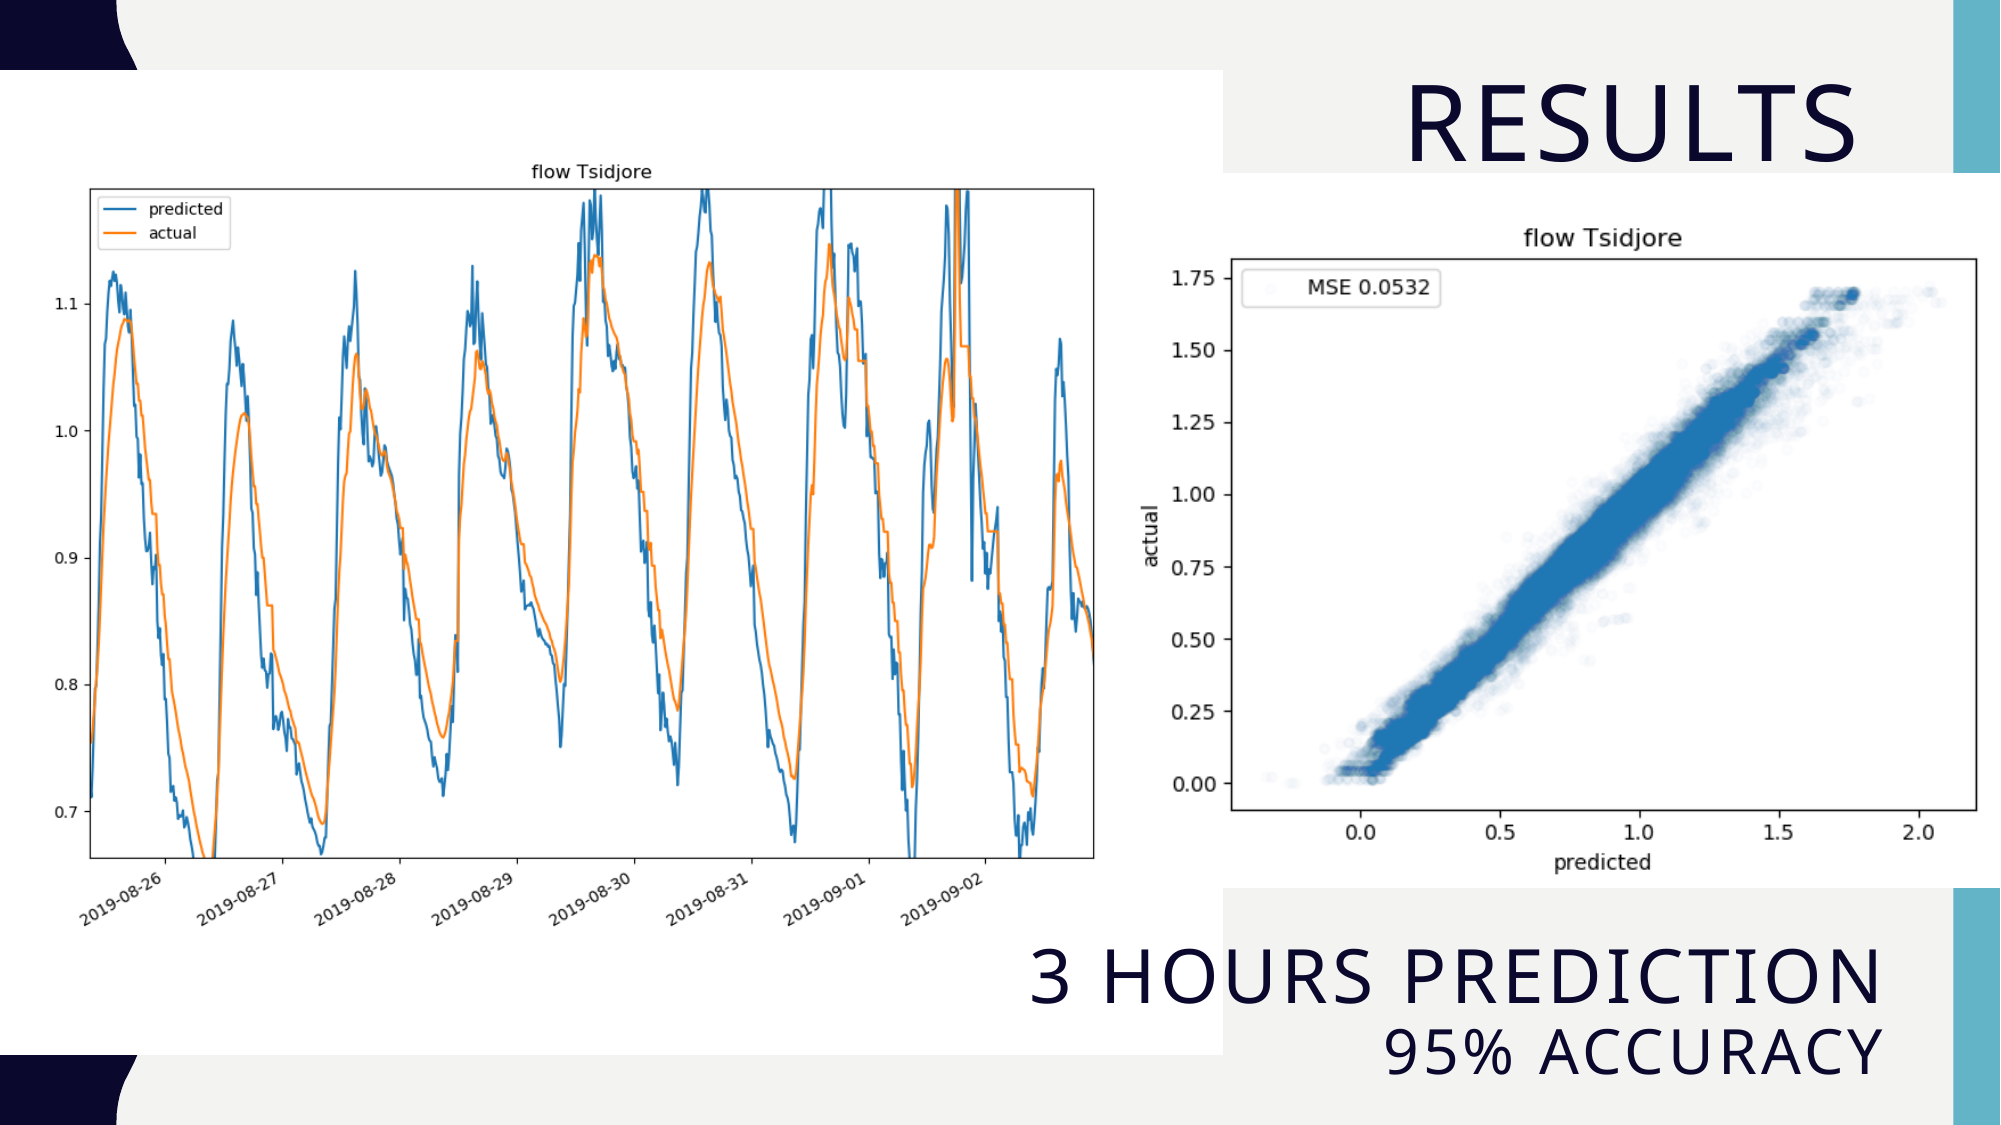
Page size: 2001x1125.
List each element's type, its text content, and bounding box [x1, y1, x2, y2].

text_box 3 hours Prediction 95% accuracy [230, 931, 1900, 1125]
picture [0, 70, 2000, 1055]
title REsults [205, 62, 1875, 173]
